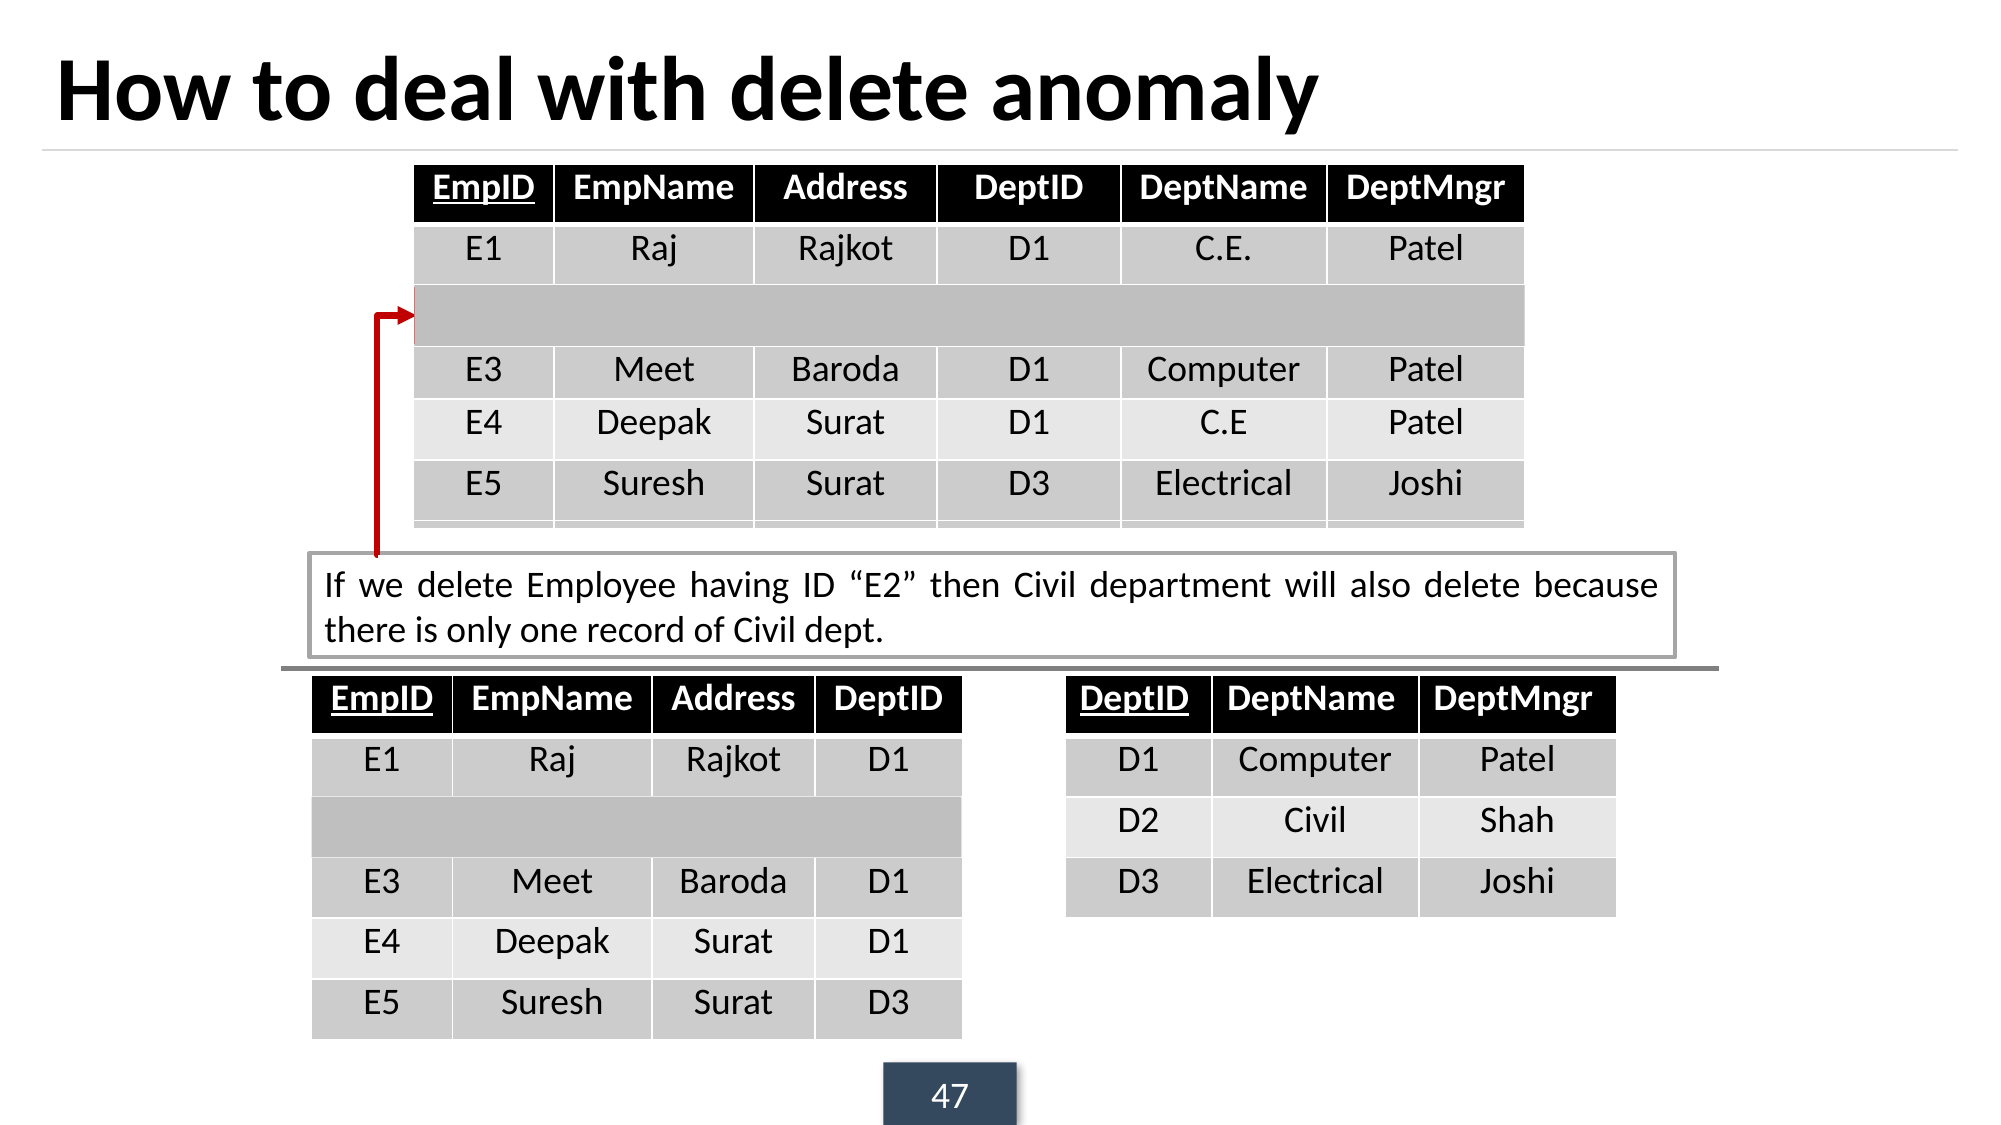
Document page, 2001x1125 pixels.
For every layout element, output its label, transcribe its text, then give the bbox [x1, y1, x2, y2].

table_header Address [653, 676, 814, 733]
table_cell Joshi [1328, 461, 1524, 520]
table_cell Patel [1328, 348, 1524, 398]
table_cell E5 [414, 521, 553, 528]
table_cell E1 [312, 739, 452, 795]
table_cell Electrical [1213, 858, 1418, 917]
table_cell E3 [312, 860, 452, 917]
table_cell Patel [1420, 739, 1616, 796]
table_cell D3 [938, 521, 1120, 528]
table_header EmpID [312, 676, 452, 733]
table_cell Baroda [755, 348, 936, 398]
table_cell Joshi [1420, 858, 1616, 917]
text_box [412, 283, 1527, 348]
table_cell E5 [414, 461, 553, 520]
table_cell Shah [1420, 798, 1616, 857]
table_header EmpID [414, 165, 553, 222]
table_cell Civil [1213, 798, 1418, 857]
table_cell E4 [414, 400, 553, 459]
table_cell D1 [938, 227, 1120, 283]
table_cell Patel [1328, 400, 1524, 459]
table_cell Electrical [1122, 461, 1326, 520]
table_cell E5 [312, 980, 452, 1039]
table_header DeptMngr [1420, 676, 1616, 733]
table_header DeptMngr [1328, 165, 1524, 222]
table_cell Surat [755, 521, 936, 528]
table_cell D1 [938, 348, 1120, 398]
table_cell Surat [653, 919, 814, 978]
table_header DeptID [938, 165, 1120, 222]
table_cell D3 [1066, 858, 1211, 917]
table_cell C.E [1122, 400, 1326, 459]
table_cell Computer [1213, 739, 1418, 796]
table_cell D1 [816, 860, 962, 917]
table_cell Meet [555, 348, 753, 398]
table_header DeptName [1122, 165, 1326, 222]
table_header DeptID [816, 676, 962, 733]
table_cell Joshi [1328, 521, 1524, 528]
table_cell D3 [816, 980, 962, 1039]
table_cell Meet [453, 860, 651, 917]
table_header EmpName [555, 165, 753, 222]
table_cell Raj [453, 739, 651, 795]
table_cell D1 [938, 400, 1120, 459]
table_cell D1 [816, 739, 962, 795]
table_header EmpName [453, 676, 651, 733]
table_cell Rajkot [653, 739, 814, 795]
table_cell Surat [755, 461, 936, 520]
table_cell D1 [1066, 739, 1211, 796]
title How to deal with delete anomaly [41, 17, 1959, 150]
table_cell D1 [816, 919, 962, 978]
table_cell Suresh [555, 461, 753, 520]
table_cell E1 [414, 227, 553, 283]
text_box If we delete Employee having ID “E2” then Civil department will also delete because there is only one record of Civil dept. [307, 551, 1677, 659]
table_cell D3 [938, 461, 1120, 520]
text_box [309, 795, 963, 860]
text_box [276, 415, 517, 456]
table_cell Electrical [1122, 521, 1326, 528]
table_header DeptID [1066, 676, 1211, 733]
table_cell Surat [755, 400, 936, 459]
table_header Address [755, 165, 936, 222]
table_cell E4 [312, 919, 452, 978]
table_cell C.E. [1122, 227, 1326, 283]
table_cell Baroda [653, 860, 814, 917]
table_cell Computer [1122, 348, 1326, 398]
table_cell Raj [555, 227, 753, 283]
table_cell Suresh [555, 521, 753, 528]
table_cell Deepak [555, 400, 753, 459]
table_cell Suresh [453, 980, 651, 1039]
table_cell D2 [1066, 798, 1211, 857]
table_cell E3 [414, 348, 553, 398]
table_header DeptName [1213, 676, 1418, 733]
table_cell Patel [1328, 227, 1524, 283]
table_cell Deepak [453, 919, 651, 978]
table_cell Rajkot [755, 227, 936, 283]
table_cell Surat [653, 980, 814, 1039]
